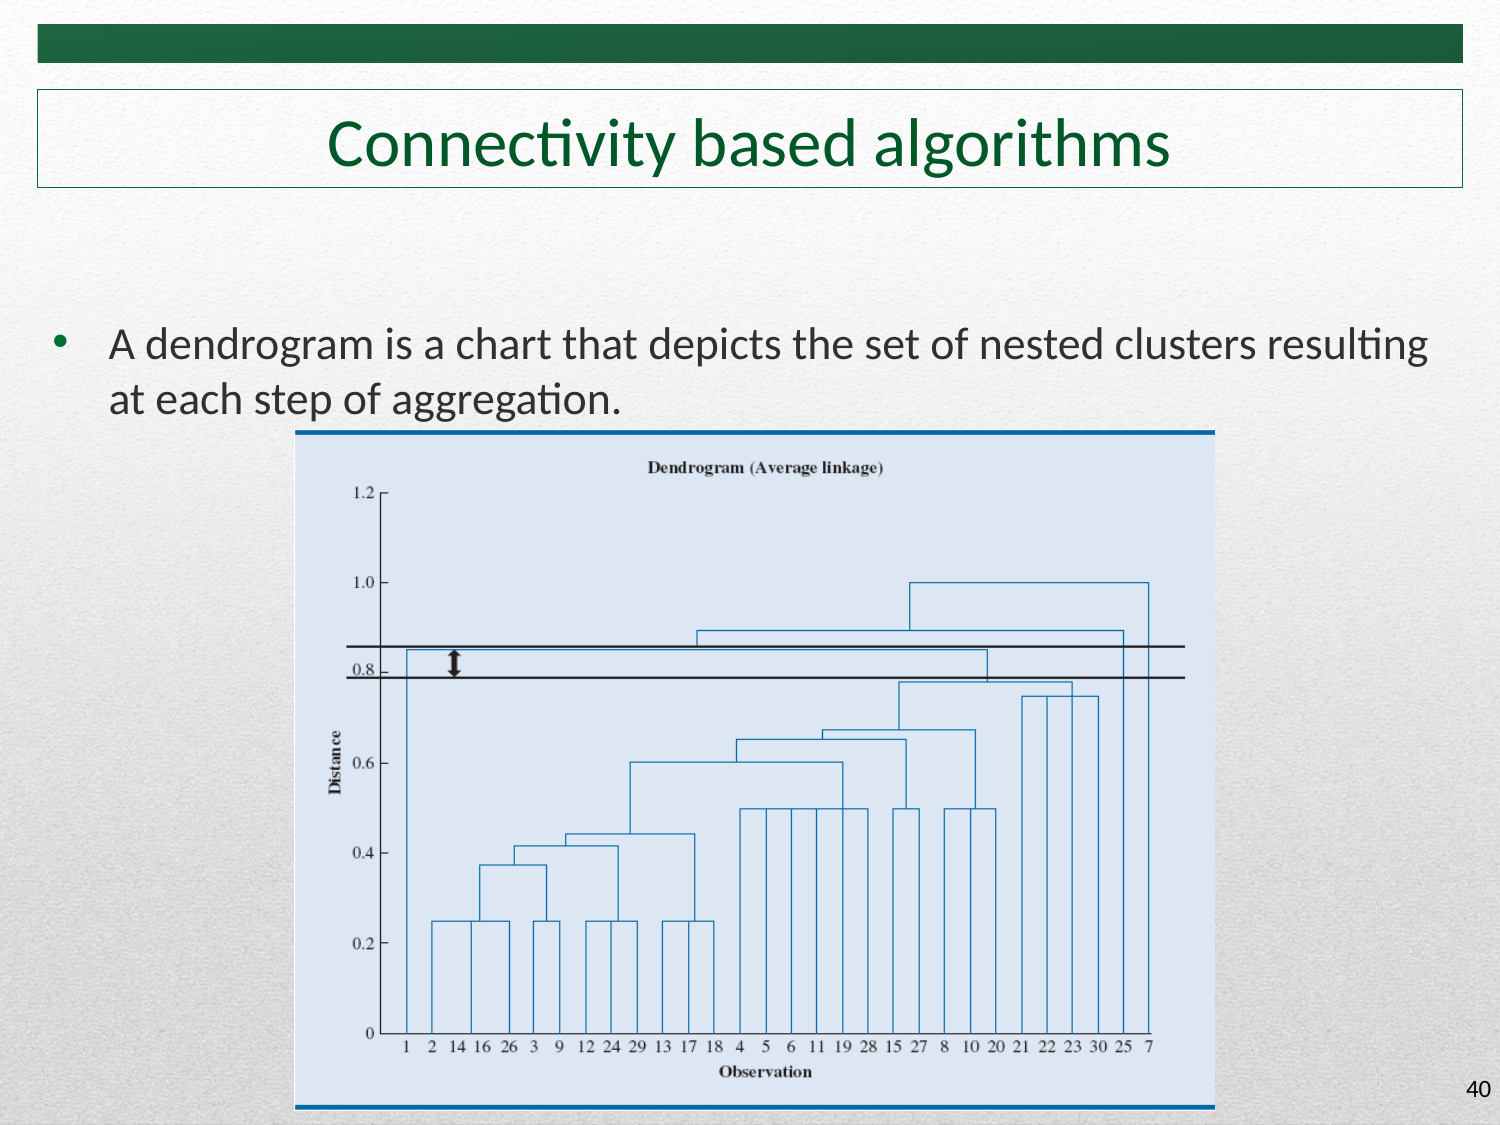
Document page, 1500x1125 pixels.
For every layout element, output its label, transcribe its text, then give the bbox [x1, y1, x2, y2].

text_box Connectivity based algorithms [37, 89, 1463, 188]
list A dendrogram is a chart that depicts the set of nested clusters resulting at each step of aggregation. [37, 305, 1463, 388]
picture [37, 24, 1463, 63]
picture [293, 428, 1216, 1112]
slide_number 40 [1381, 1065, 1500, 1125]
